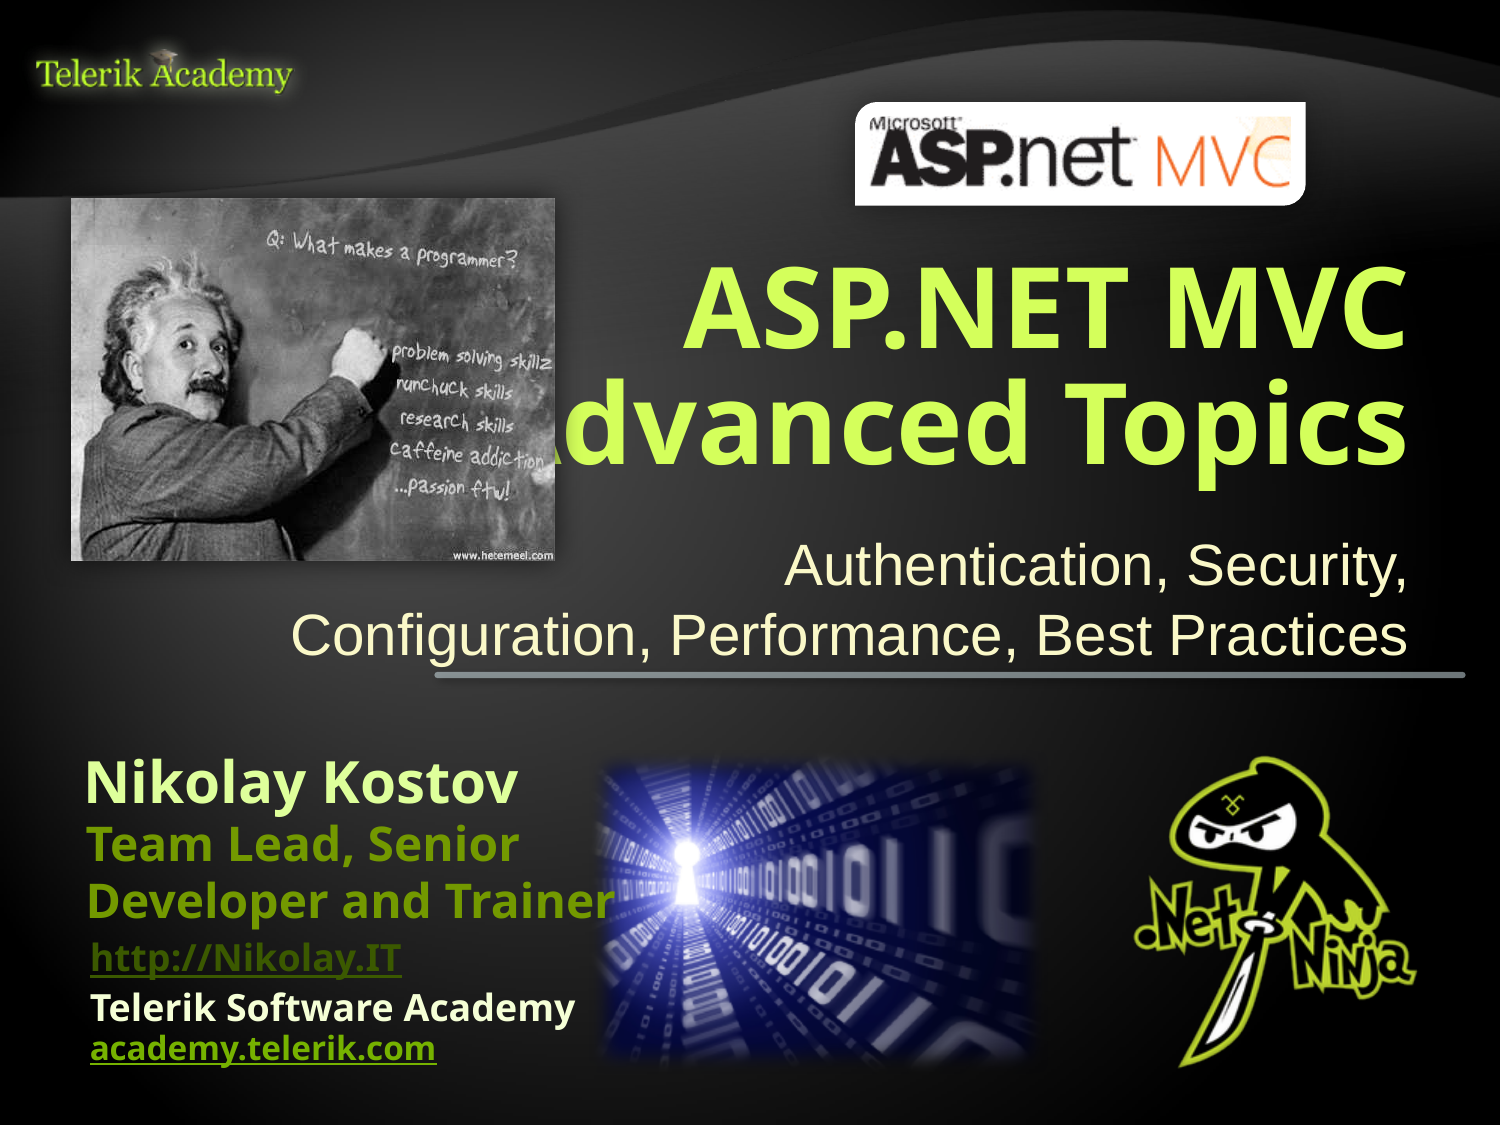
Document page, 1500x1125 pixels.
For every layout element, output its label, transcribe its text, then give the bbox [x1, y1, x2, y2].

subtitle Authentication, Security, Configuration, Performance, Best Practices [212, 531, 1425, 663]
list Team Lead, Senior Developer and Trainer [70, 806, 581, 938]
list http://Nikolay.IT [75, 926, 581, 988]
list academy.telerik.com [75, 1019, 582, 1075]
title ASP.NET MVC Advanced Topics [577, 237, 1425, 488]
list Telerik Software Academy [75, 988, 581, 1019]
list Nikolay Kostov [68, 737, 701, 825]
picture [0, 0, 1500, 1125]
